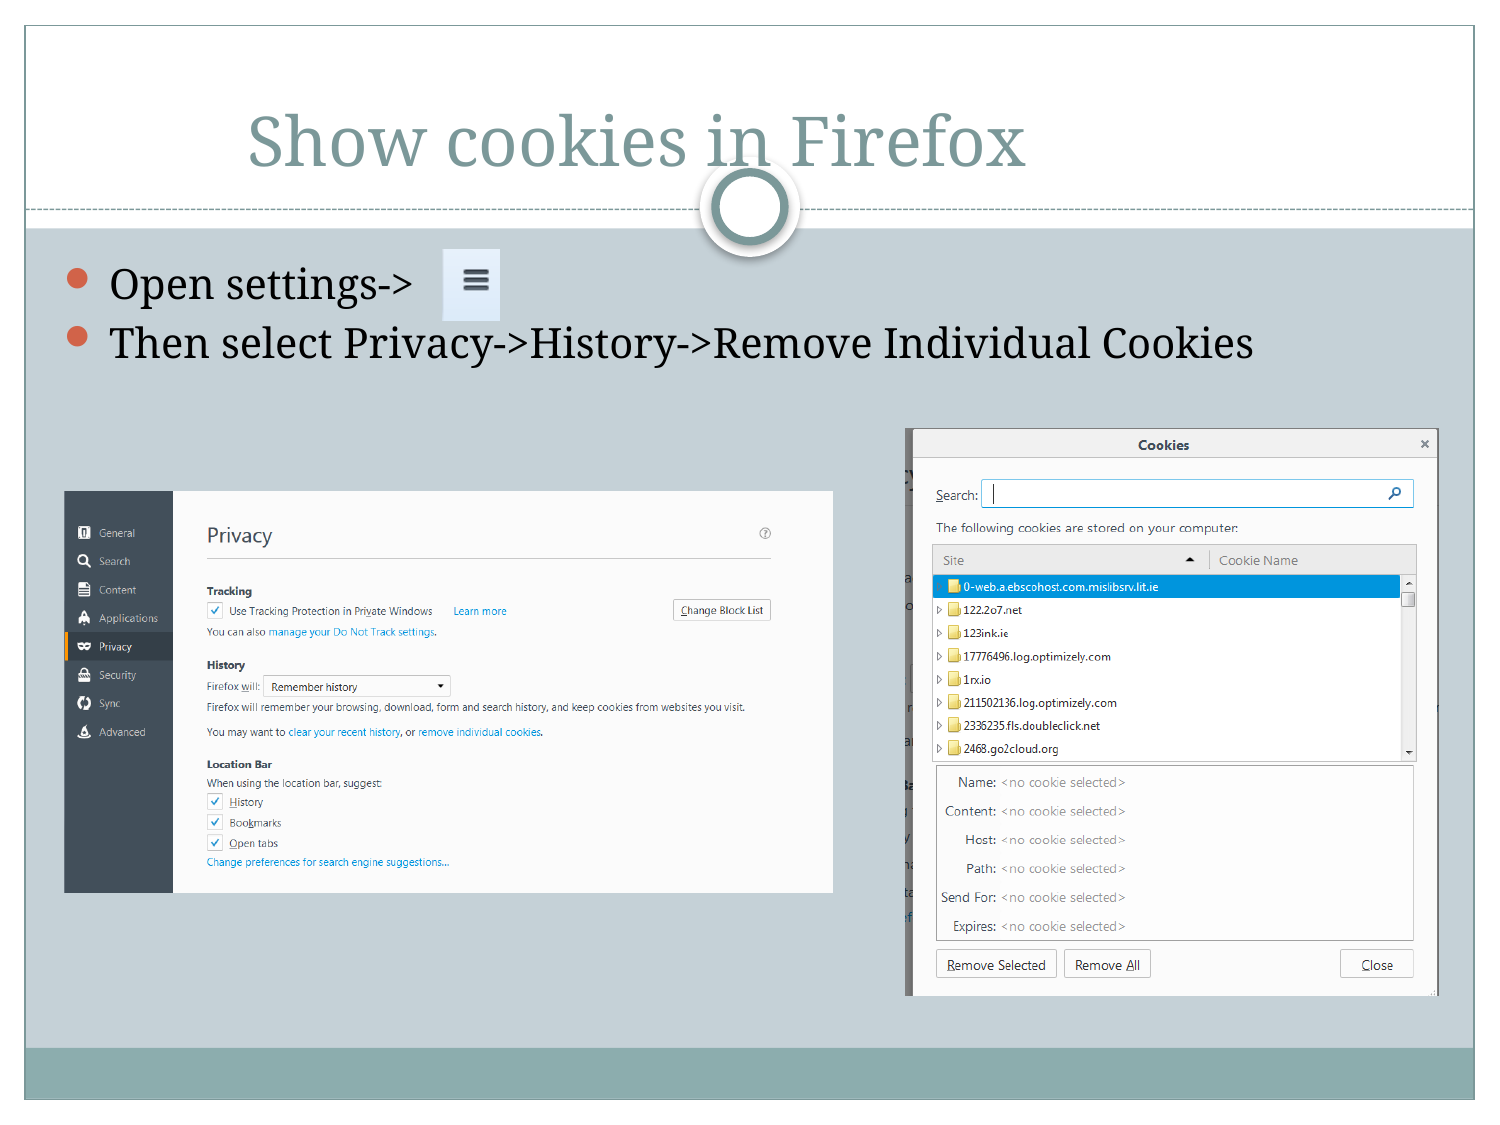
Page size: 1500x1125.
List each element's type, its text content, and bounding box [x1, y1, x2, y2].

picture [441, 249, 501, 321]
picture [64, 491, 834, 893]
picture [905, 428, 1440, 996]
list Open settings-> Then select Privacy->History->Remove Individual Cookies [49, 250, 1445, 1001]
title Show cookies in Firefox [0, 0, 1275, 188]
